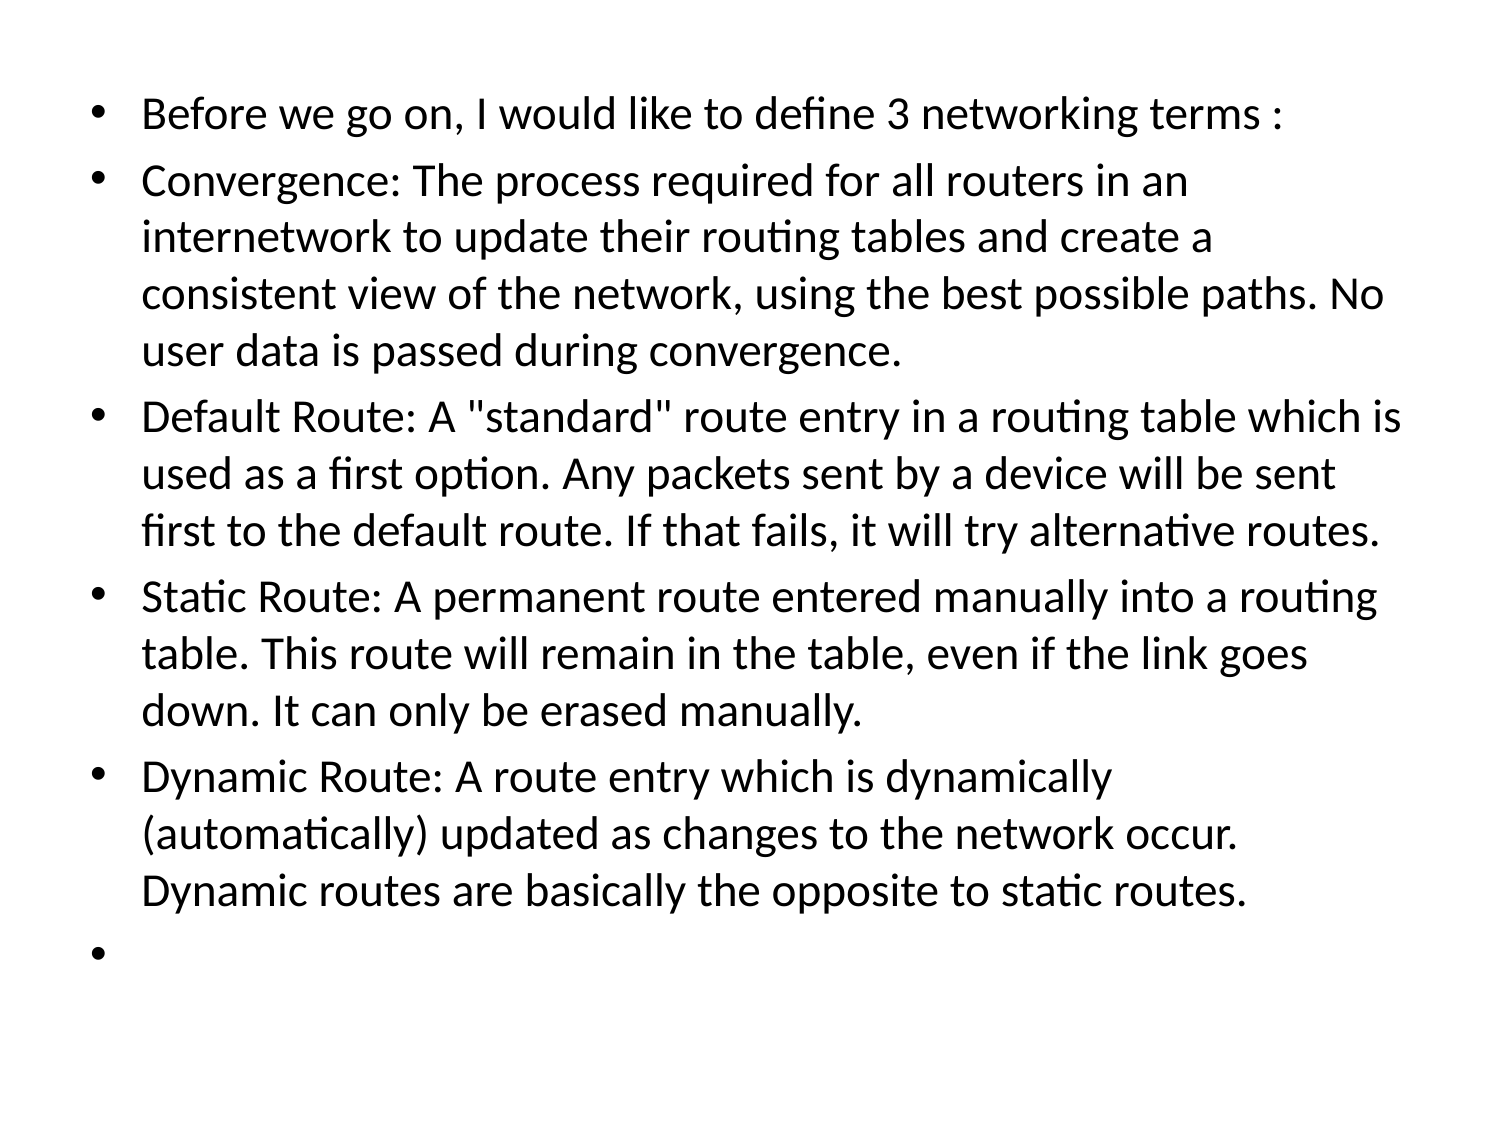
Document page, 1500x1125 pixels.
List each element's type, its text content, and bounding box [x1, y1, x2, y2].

list Before we go on, I would like to define 3 networking terms : Convergence: The process required for all routers in an internetwork to update their routing tables and create a consistent view of the network, using the best possible paths. No user data is passed during convergence. Default Route: A "standard" route entry in a routing table which is used as a first option. Any packets sent by a device will be sent first to the default route. If that fails, it will try alternative routes. Static Route: A permanent route entered manually into a routing table. This route will remain in the table, even if the link goes down. It can only be erased manually. Dynamic Route: A route entry which is dynamically (automatically) updated as changes to the network occur. Dynamic routes are basically the opposite to static routes. [75, 75, 1425, 1005]
